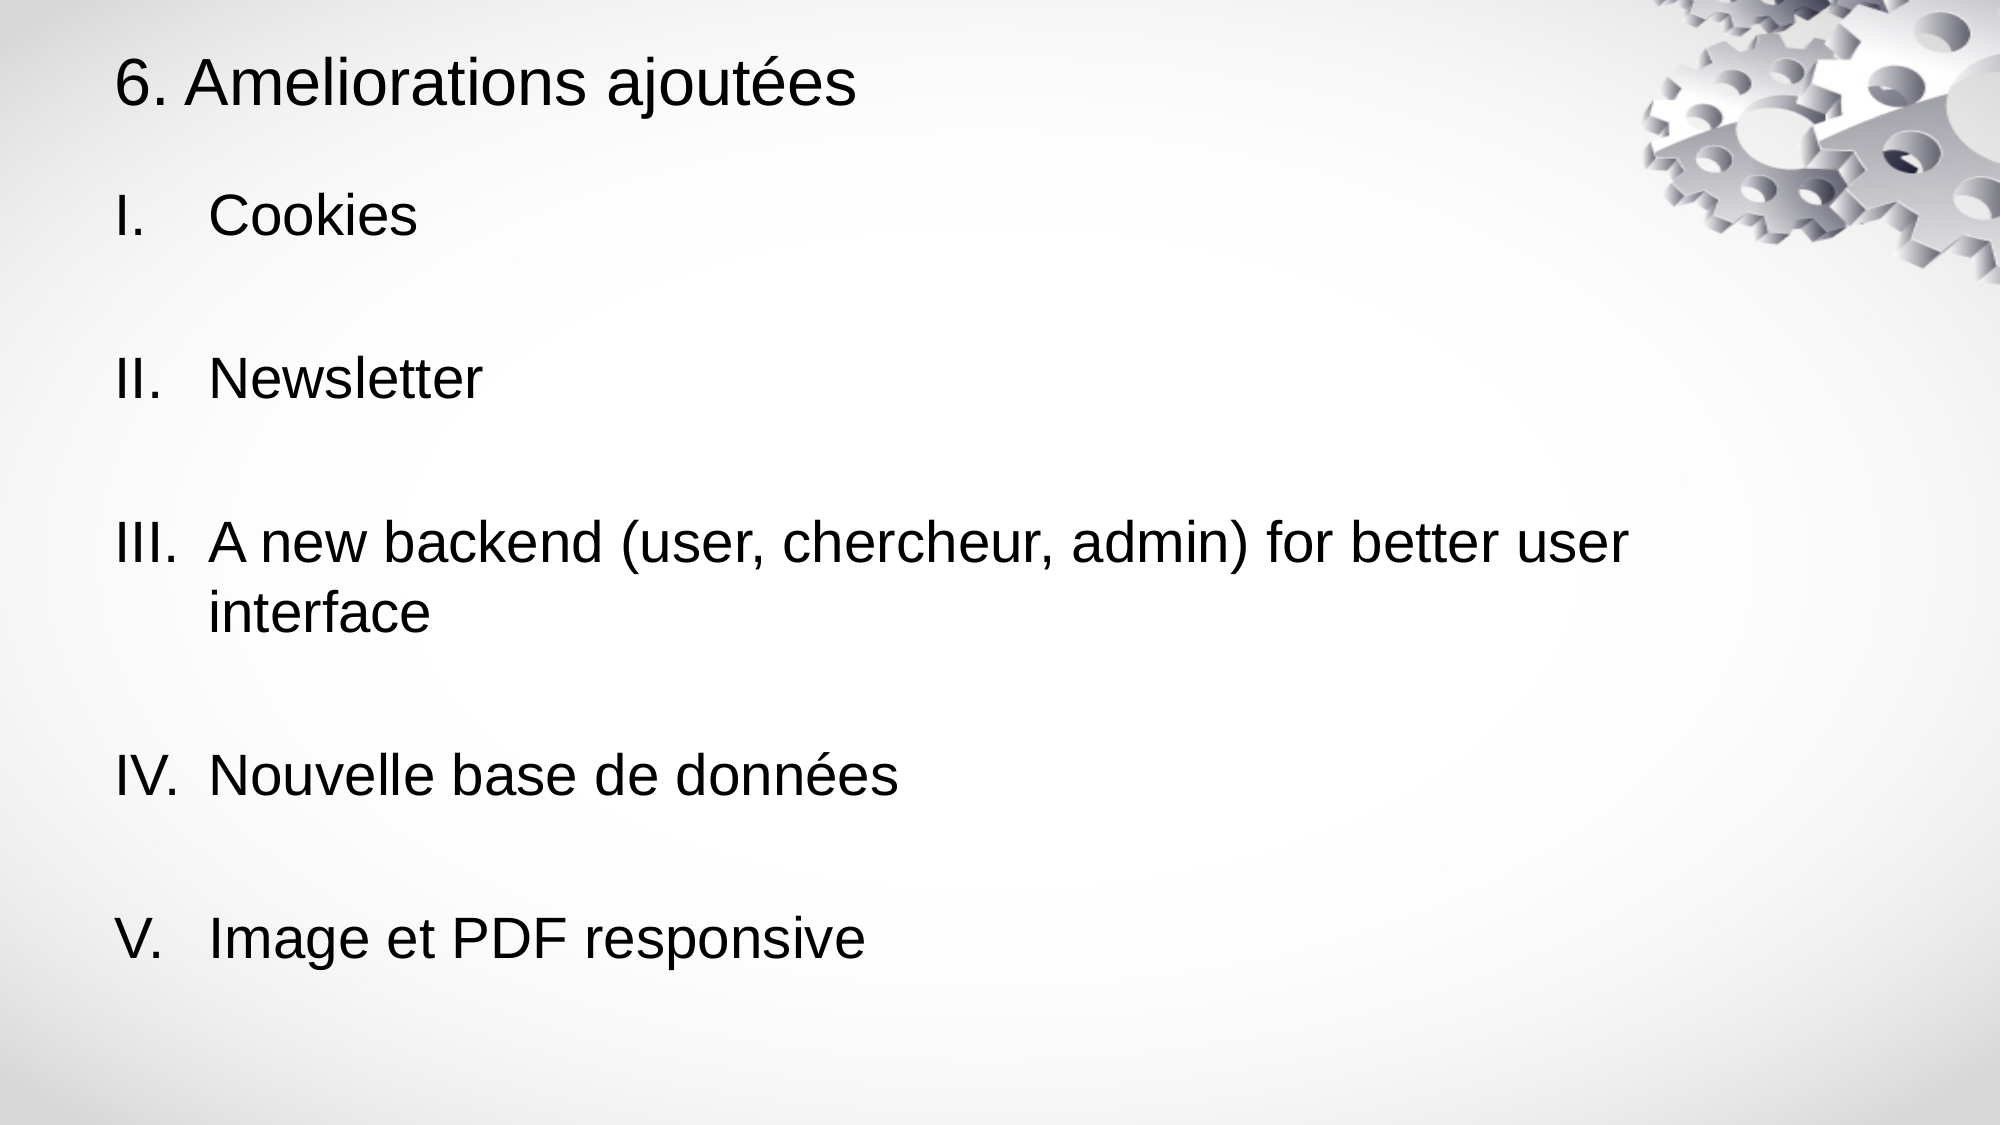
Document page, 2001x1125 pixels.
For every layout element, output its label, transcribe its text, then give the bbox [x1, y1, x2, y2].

title 6. Ameliorations ajoutées [99, 30, 1901, 127]
list Cookies Newsletter A new backend (user, chercheur, admin) for better user interface Nouvelle base de données Image et PDF responsive [99, 169, 1872, 1059]
picture [0, 0, 2000, 1125]
